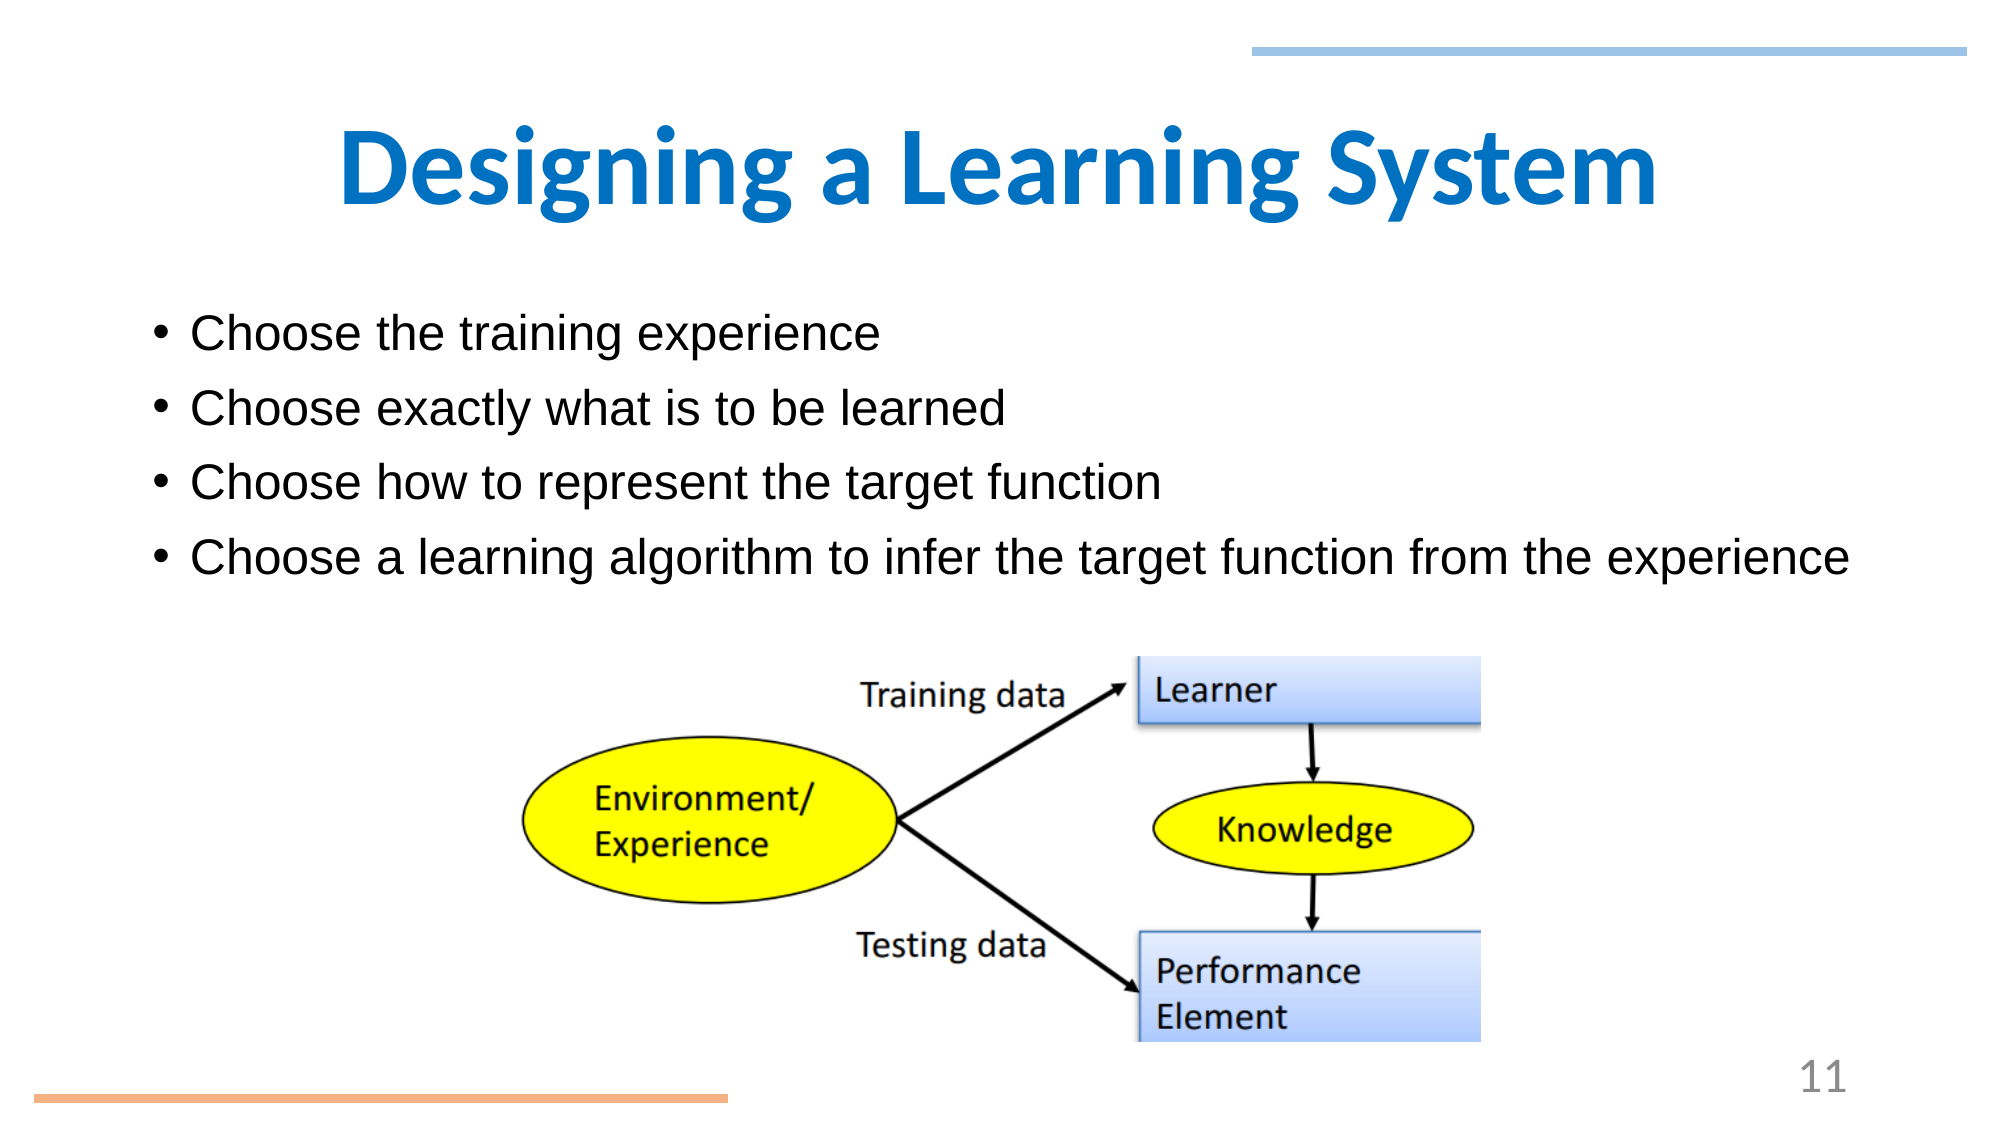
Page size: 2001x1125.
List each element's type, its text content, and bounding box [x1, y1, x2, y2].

picture [519, 656, 1481, 1042]
list Choose the training experience Choose exactly what is to be learned Choose how to represent the target function Choose a learning algorithm to infer the target function from the experience [137, 299, 1936, 1014]
slide_number 11 [1412, 1042, 1863, 1103]
title Designing a Learning System [137, 59, 1863, 278]
